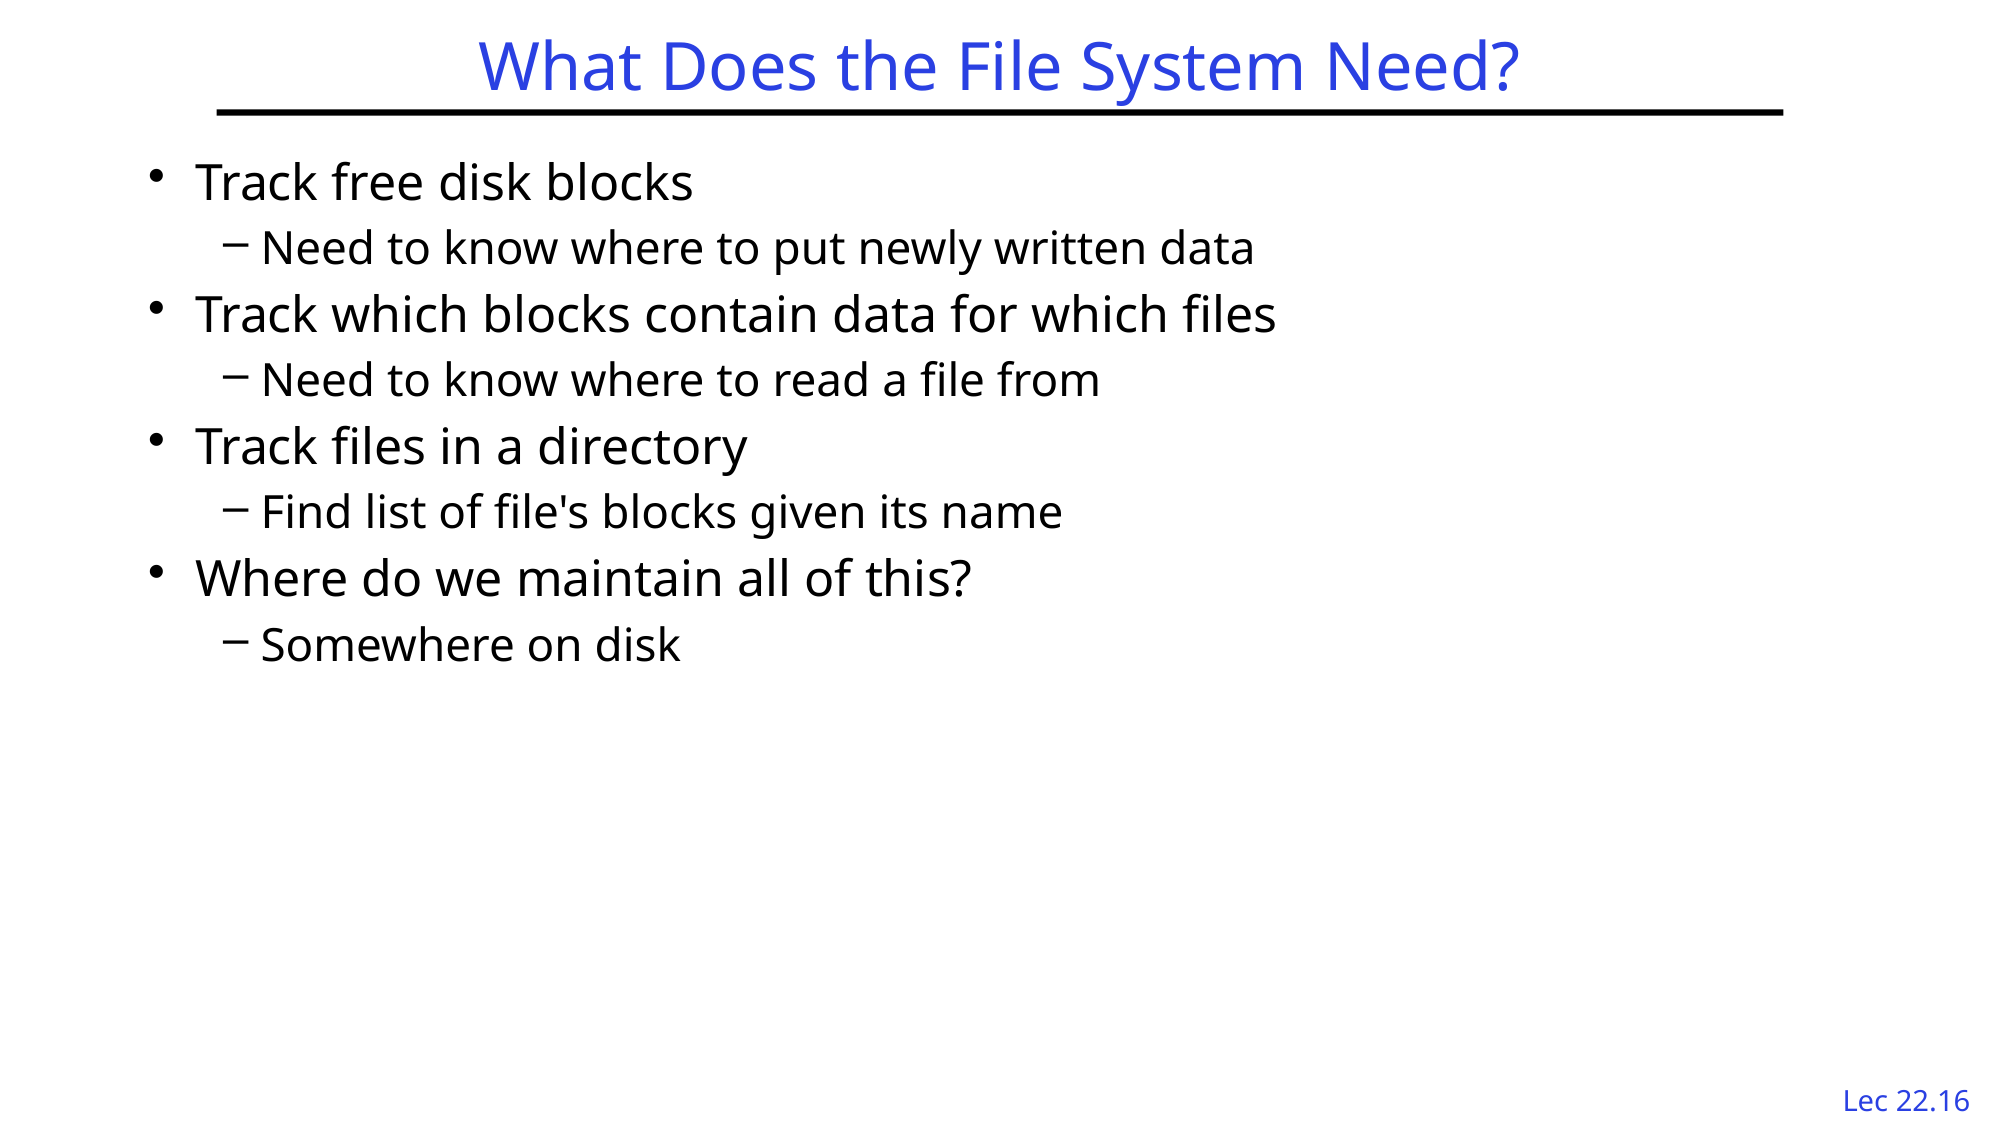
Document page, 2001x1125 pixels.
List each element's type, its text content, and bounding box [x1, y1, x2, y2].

title What Does the File System Need? [216, 24, 1784, 113]
list Track free disk blocks Need to know where to put newly written data Track which blocks contain data for which files Need to know where to read a file from Track files in a directory Find list of file's blocks given its name Where do we maintain all of this? Somewhere on disk [133, 149, 1867, 988]
